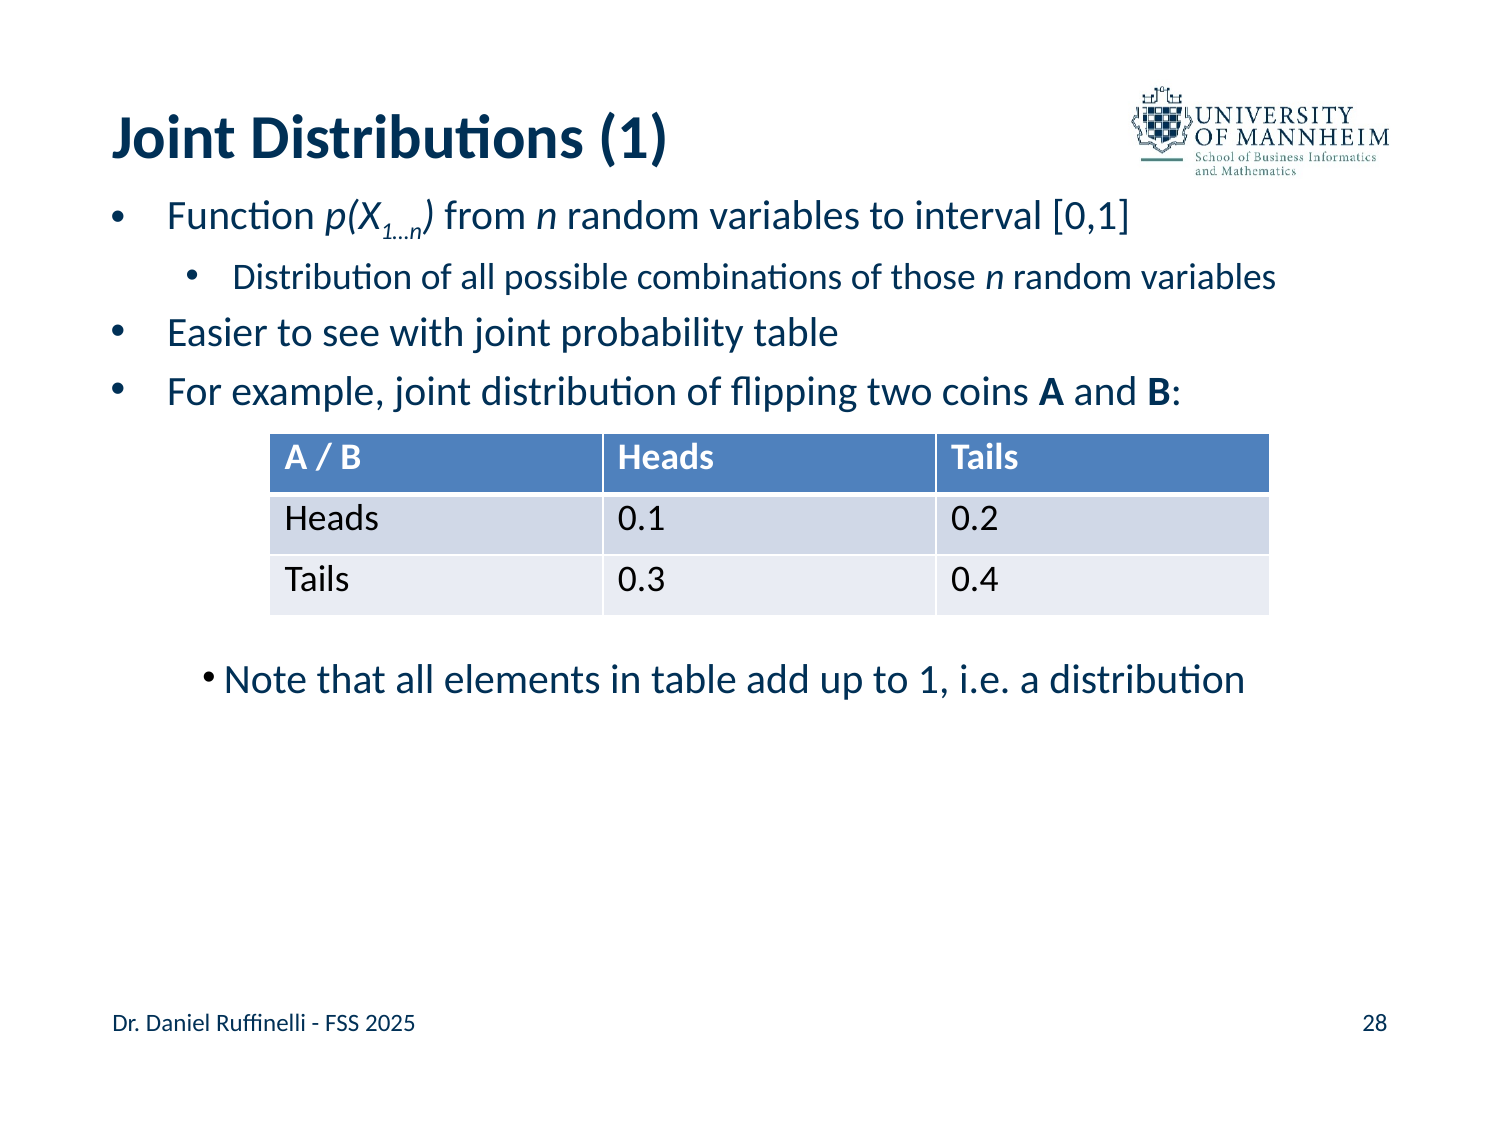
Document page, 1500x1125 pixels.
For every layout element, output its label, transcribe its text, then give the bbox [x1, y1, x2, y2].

text_box Note that all elements in table add up to 1, i.e. a distribution [187, 644, 1301, 710]
picture [1095, 57, 1425, 211]
table_cell 0.2 [937, 497, 1269, 554]
title Joint Distributions (1) [112, 95, 1102, 187]
table_header Tails [937, 434, 1269, 492]
footer Dr. Daniel Ruffinelli - FSS 2025 [112, 1006, 588, 1036]
table_cell Tails [270, 556, 602, 615]
slide_number 28 [1214, 1006, 1388, 1036]
table_cell Heads [270, 497, 602, 554]
table_cell 0.1 [604, 497, 935, 554]
table_cell 0.3 [604, 556, 935, 615]
table_header Heads [604, 434, 935, 492]
table_cell 0.4 [937, 556, 1269, 615]
list Function p(X1…n) from n random variables to interval [0,1] Distribution of all possible combinations of those n random variables Easier to see with joint probability table For example, joint distribution of flipping two coins A and B: [110, 187, 1385, 422]
table_header A / B [270, 434, 602, 492]
